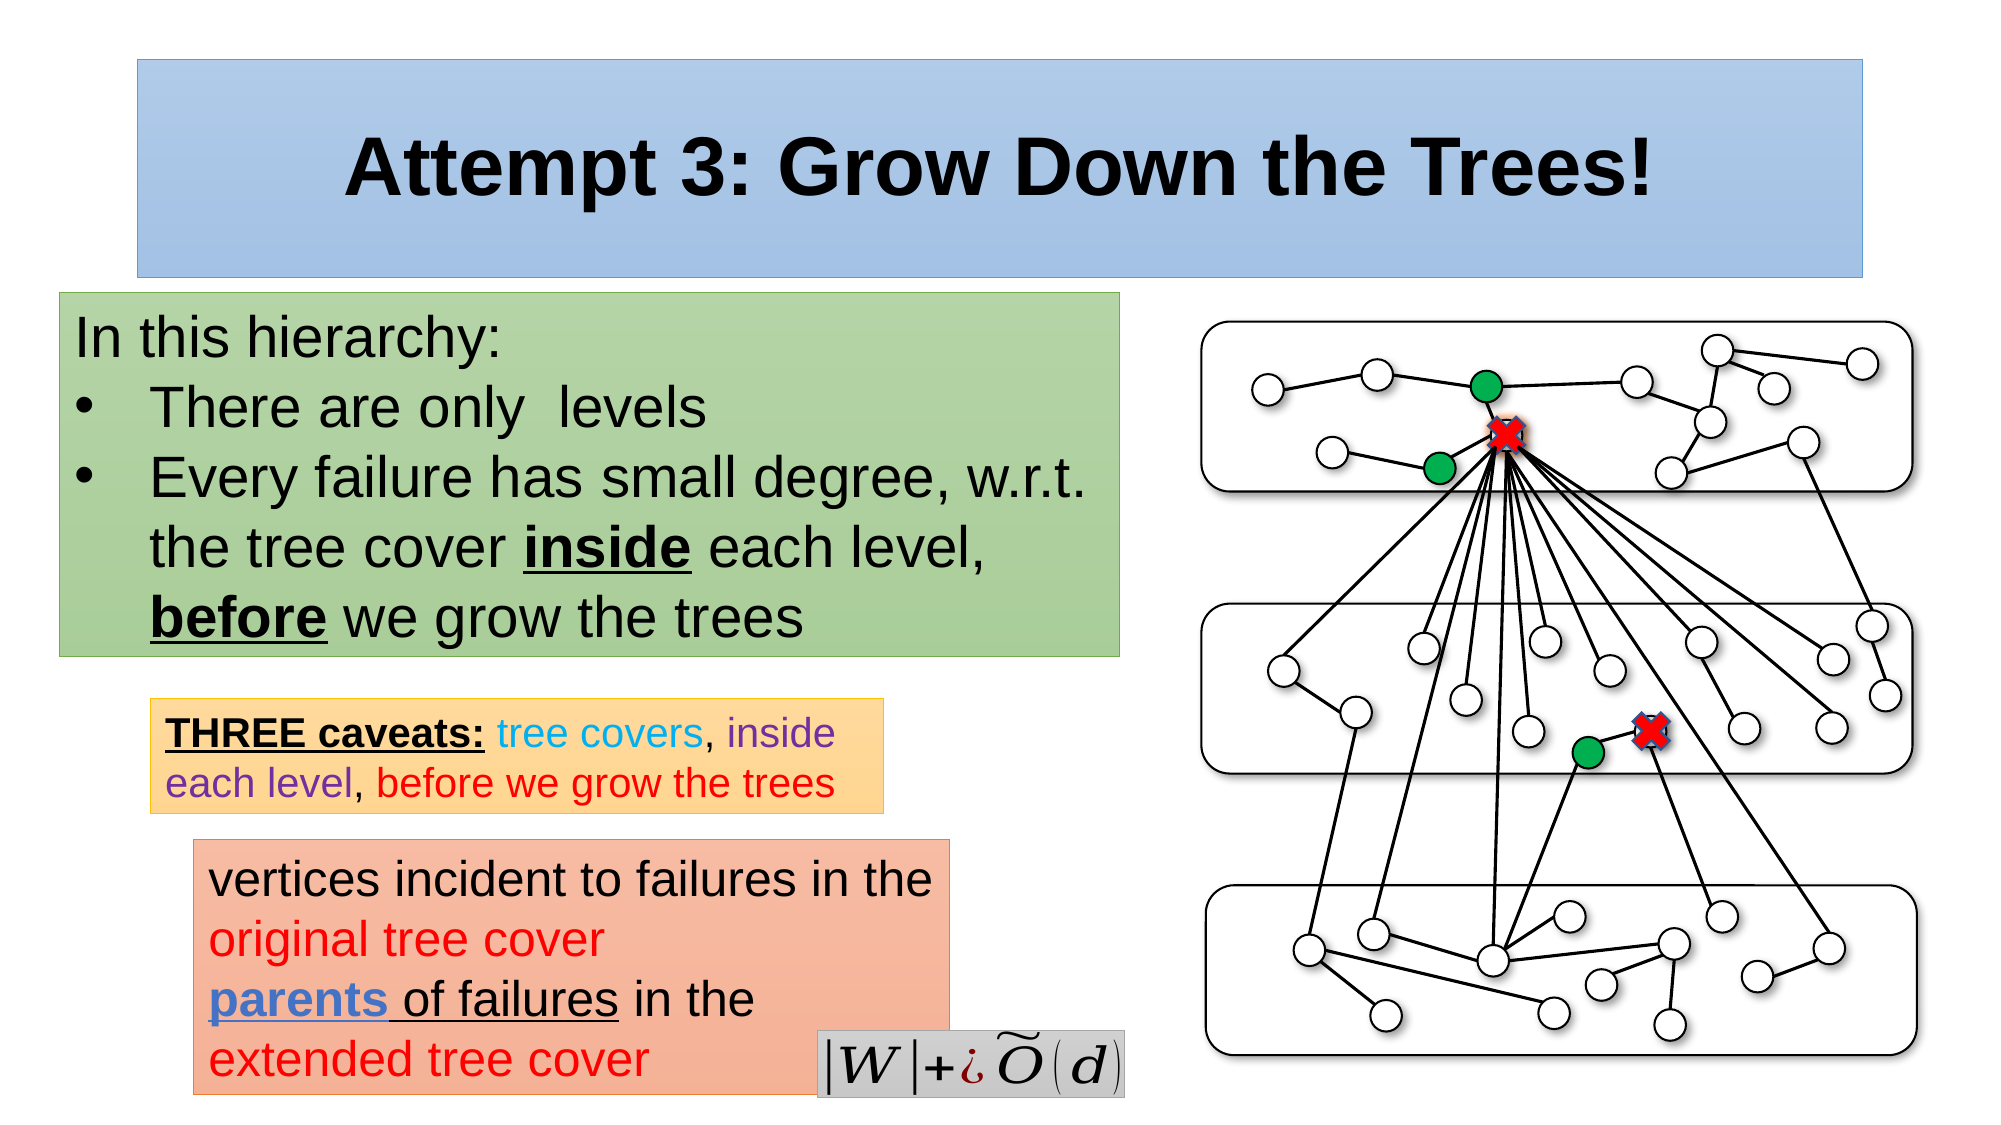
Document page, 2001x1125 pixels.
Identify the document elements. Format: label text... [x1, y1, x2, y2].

title Attempt 3: Grow Down the Trees! [137, 59, 1863, 278]
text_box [1267, 446, 1902, 1041]
text_box THREE caveats: tree covers, inside each level, before we grow the trees [150, 698, 884, 814]
text_box [1200, 602, 1267, 775]
text_box [1204, 884, 1918, 1057]
text_box [1200, 320, 1914, 493]
text_box [1902, 608, 1914, 769]
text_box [1252, 334, 1879, 489]
